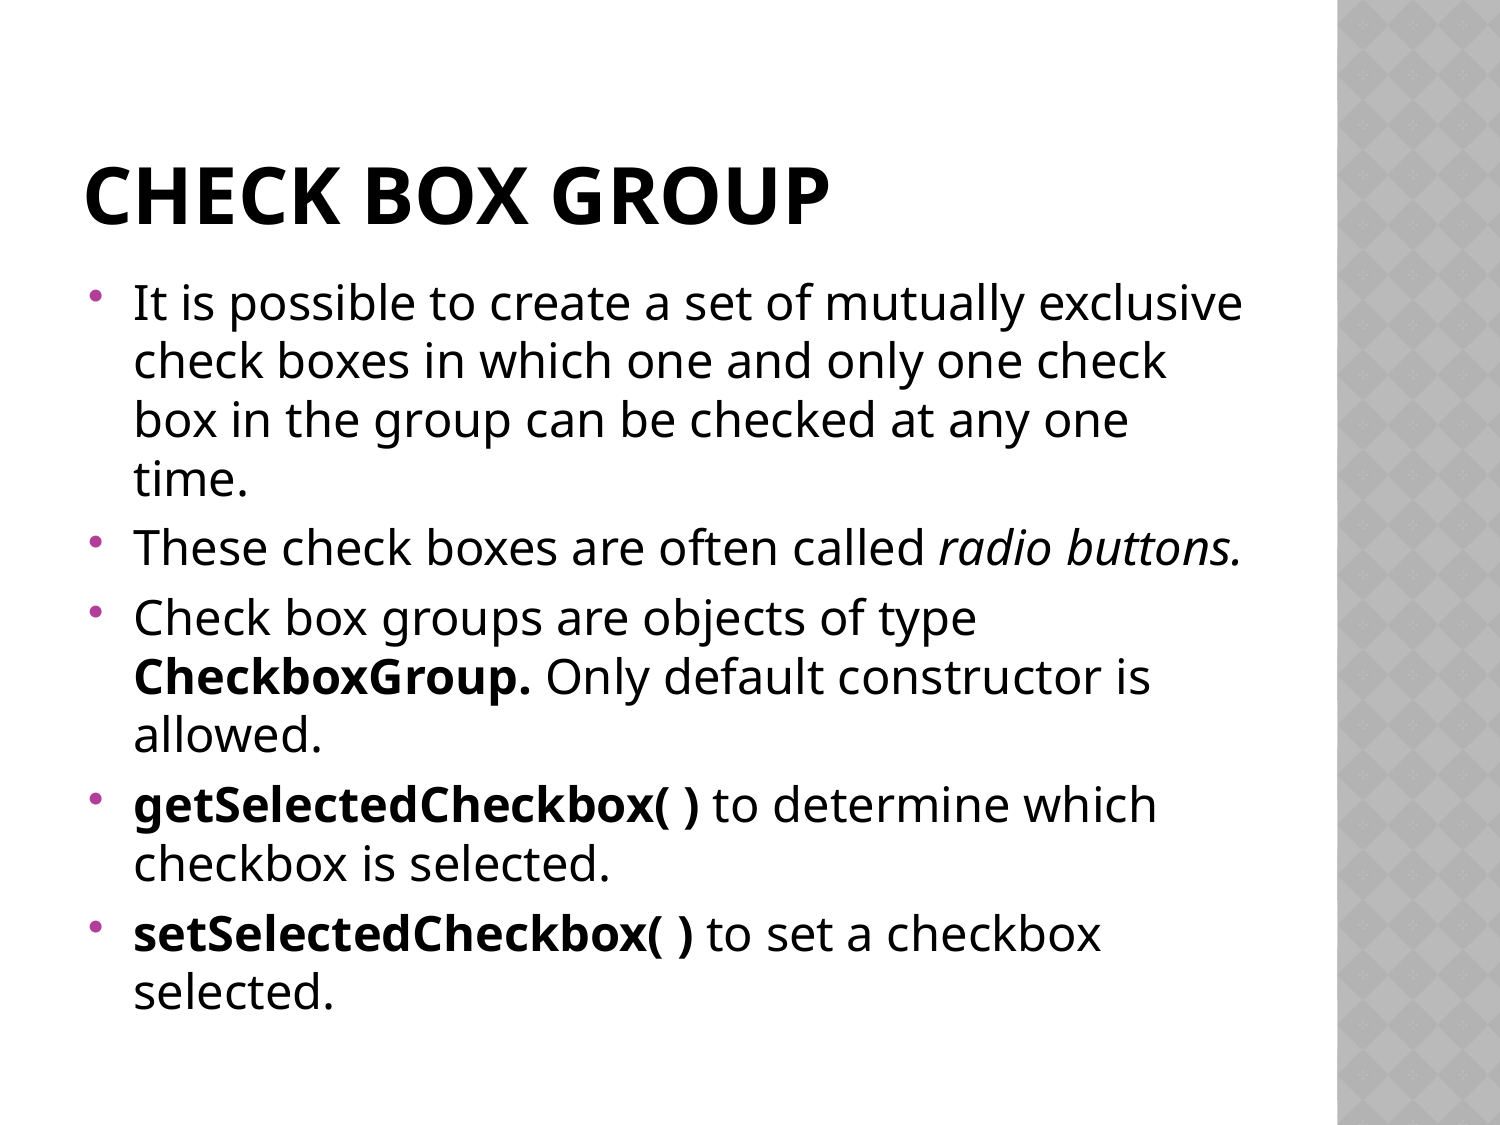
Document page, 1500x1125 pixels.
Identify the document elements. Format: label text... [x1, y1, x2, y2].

title Check Box group [75, 52, 1263, 240]
list It is possible to create a set of mutually exclusive check boxes in which one and only one check box in the group can be checked at any one time. These check boxes are often called radio buttons. Check box groups are objects of type CheckboxGroup. Only default constructor is allowed. getSelectedCheckbox( ) to determine which checkbox is selected. setSelectedCheckbox( ) to set a checkbox selected. [75, 264, 1263, 1059]
